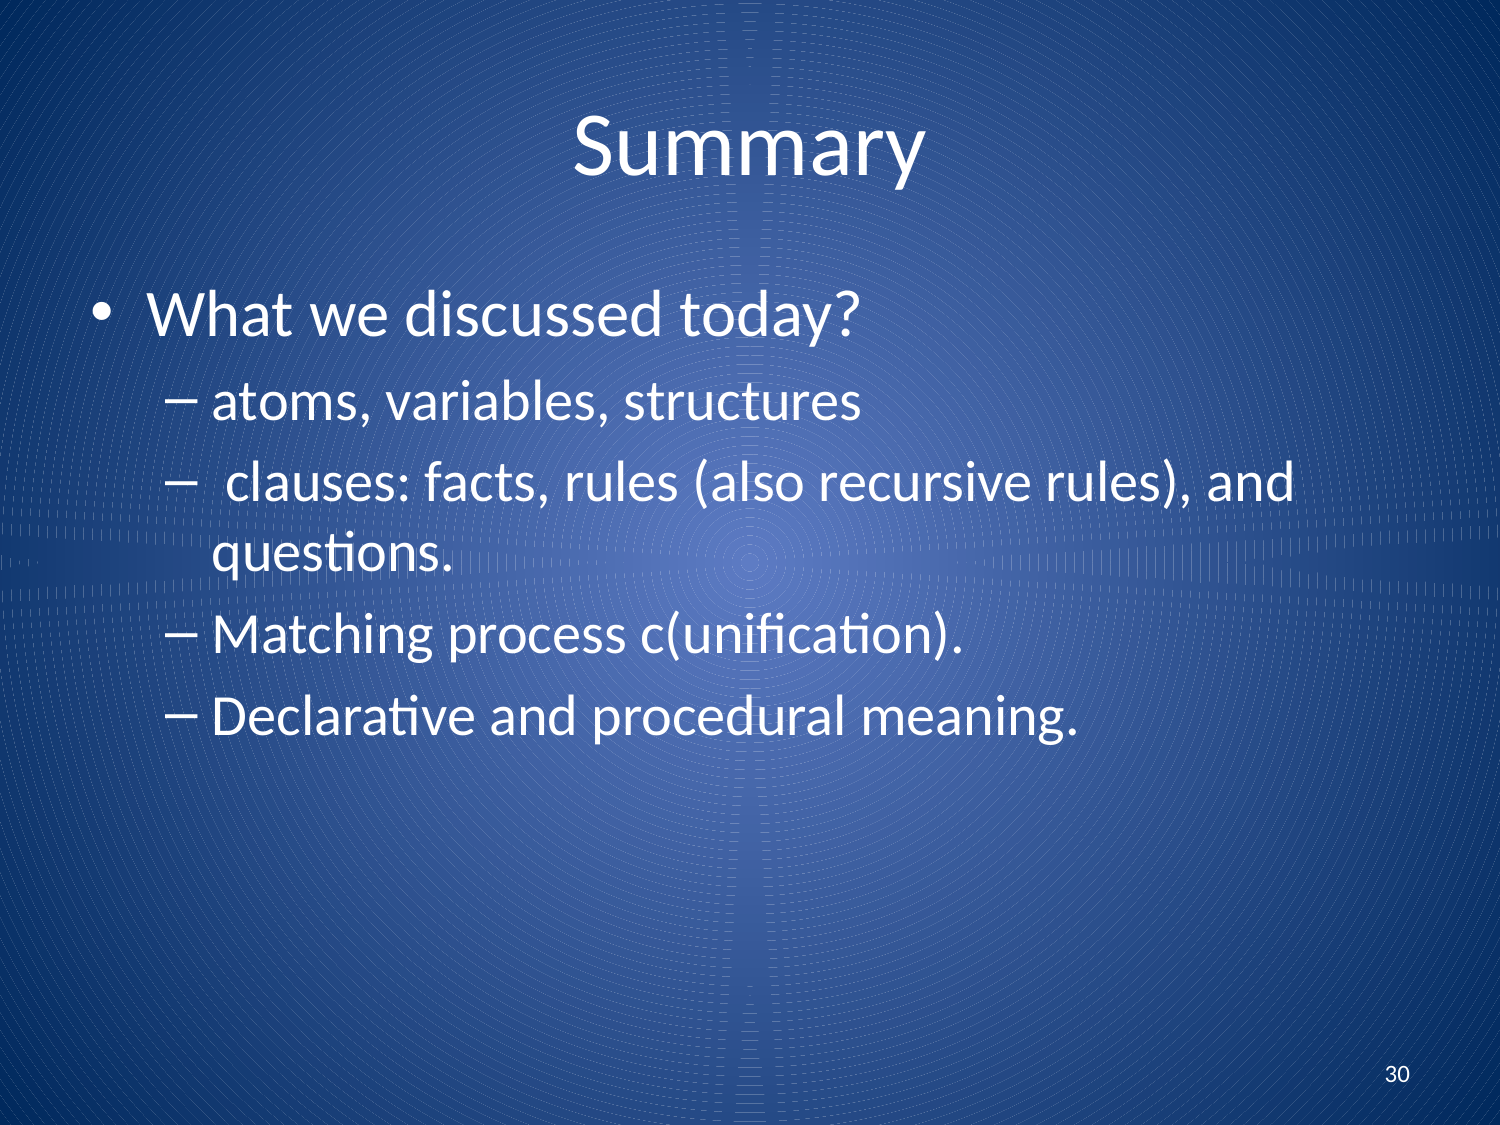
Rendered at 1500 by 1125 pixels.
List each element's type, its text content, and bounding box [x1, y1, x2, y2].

title Summary [75, 45, 1425, 233]
list What we discussed today? atoms, variables, structures clauses: facts, rules (also recursive rules), and questions. Matching process c(unification). Declarative and procedural meaning. [75, 262, 1425, 1005]
slide_number 30 [1074, 1042, 1425, 1103]
